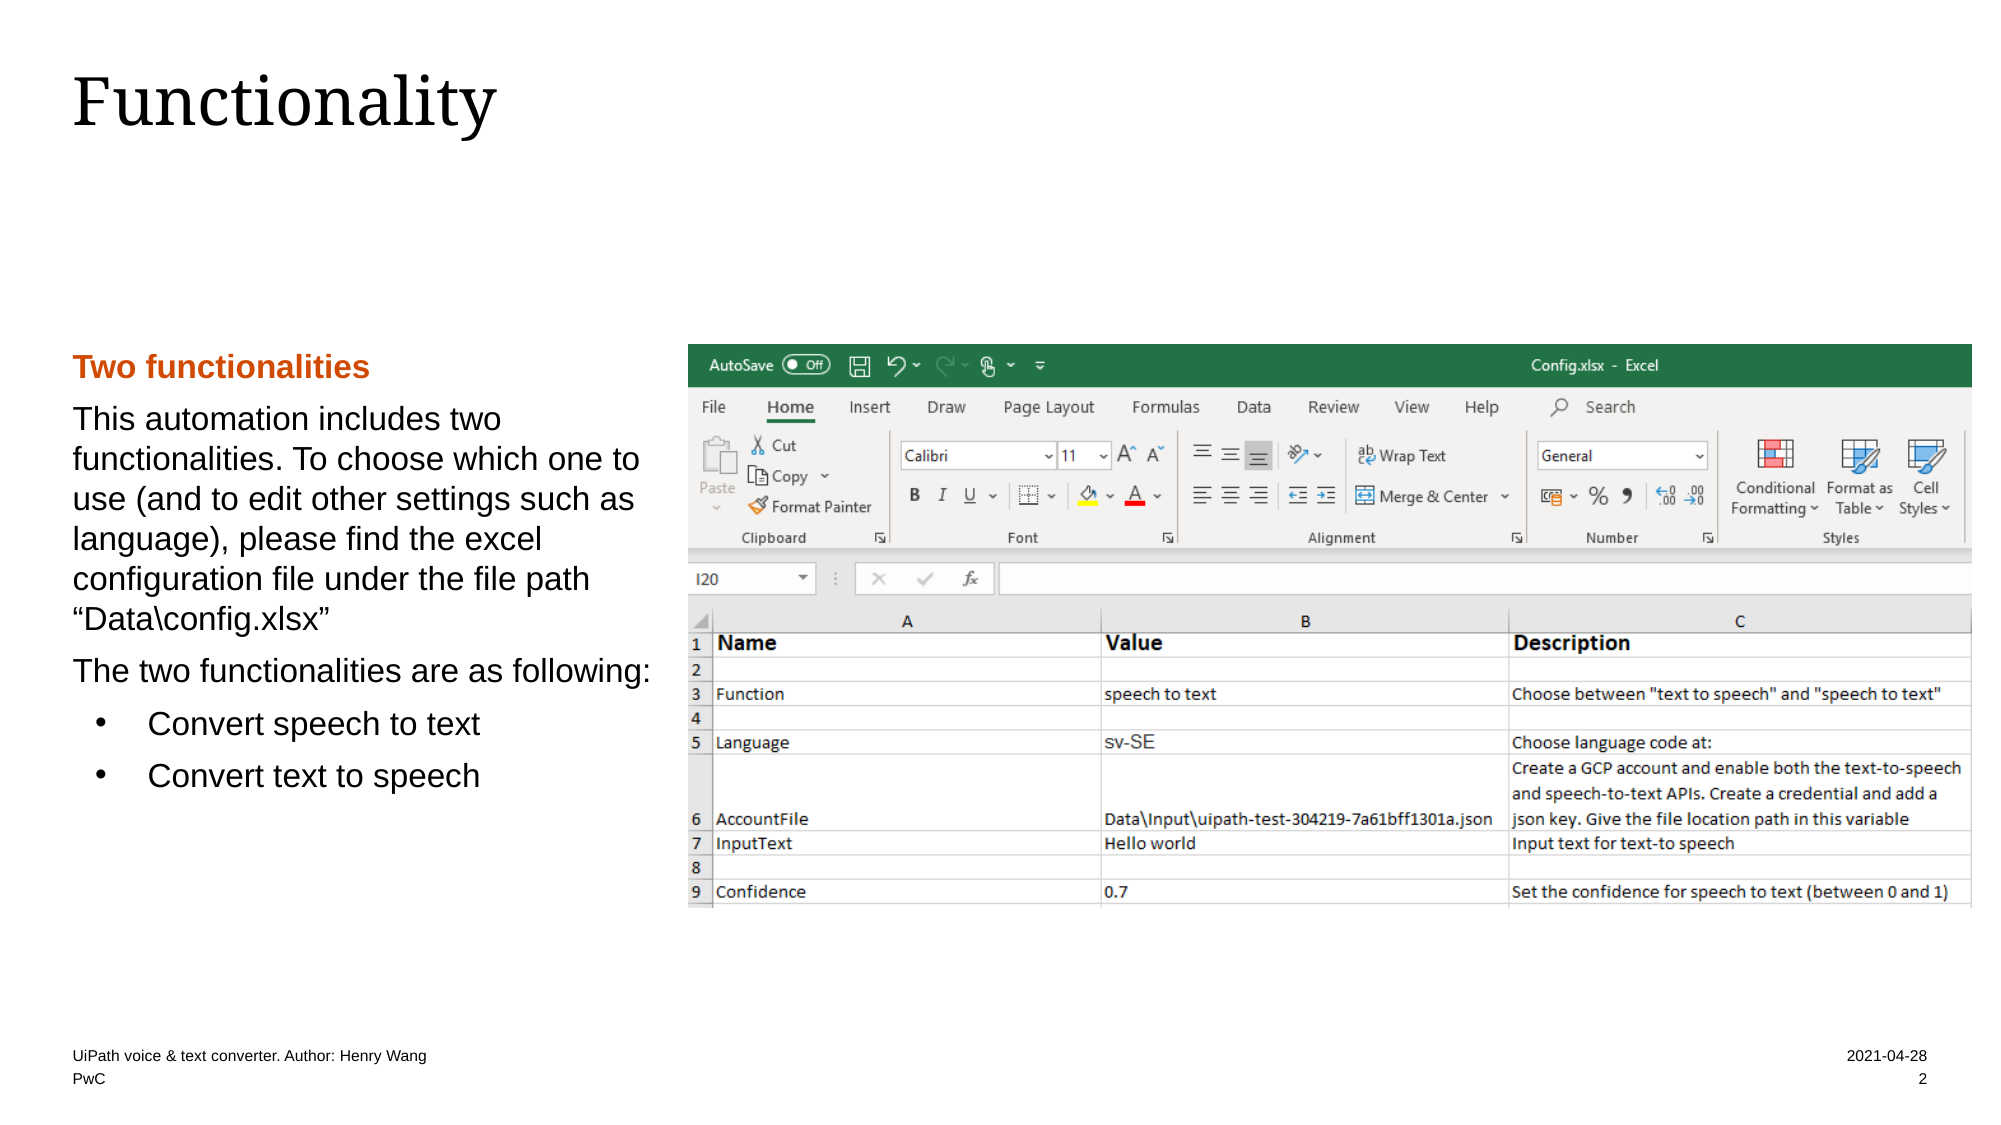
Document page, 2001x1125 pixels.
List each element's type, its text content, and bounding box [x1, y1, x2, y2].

title Functionality [72, 70, 1928, 299]
list Two functionalities This automation includes two functionalities. To choose which one to use (and to edit other settings such as language), please find the excel configuration file under the file path “Data\config.xlsx” The two functionalities are as following: Convert speech to text Convert text to speech [72, 345, 672, 1014]
slide_number ‹#› [1348, 1065, 1928, 1088]
picture [687, 344, 1972, 908]
